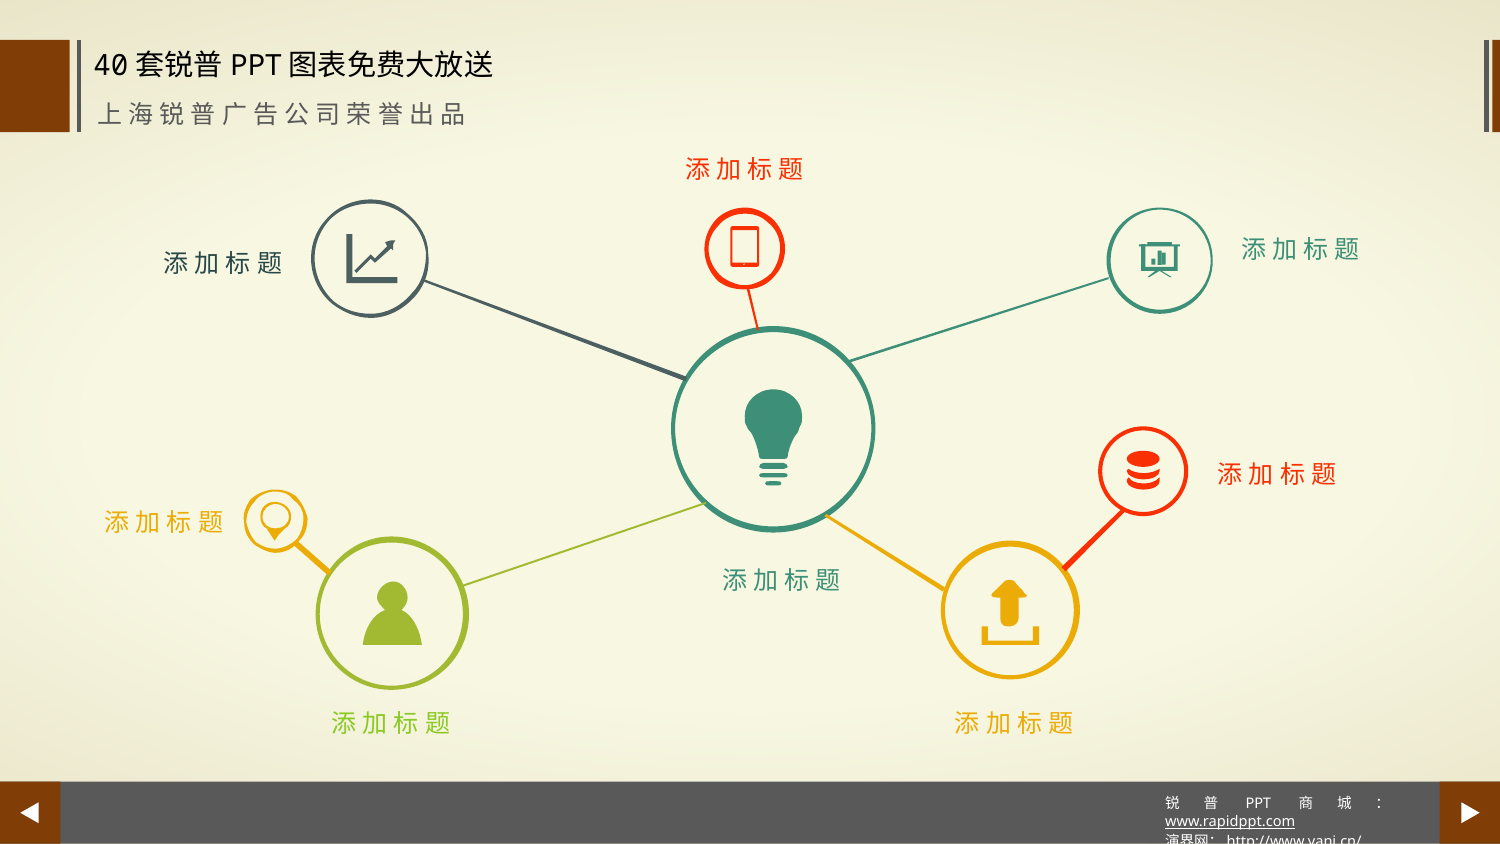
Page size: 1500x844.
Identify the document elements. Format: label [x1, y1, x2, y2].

text_box [1202, 451, 1352, 496]
text_box [243, 199, 1213, 690]
text_box [940, 699, 1089, 745]
text_box [670, 146, 819, 191]
text_box [316, 699, 466, 745]
text_box [1226, 226, 1375, 272]
text_box [707, 557, 856, 603]
text_box [148, 240, 298, 286]
text_box [89, 499, 239, 544]
picture [0, 0, 1500, 781]
